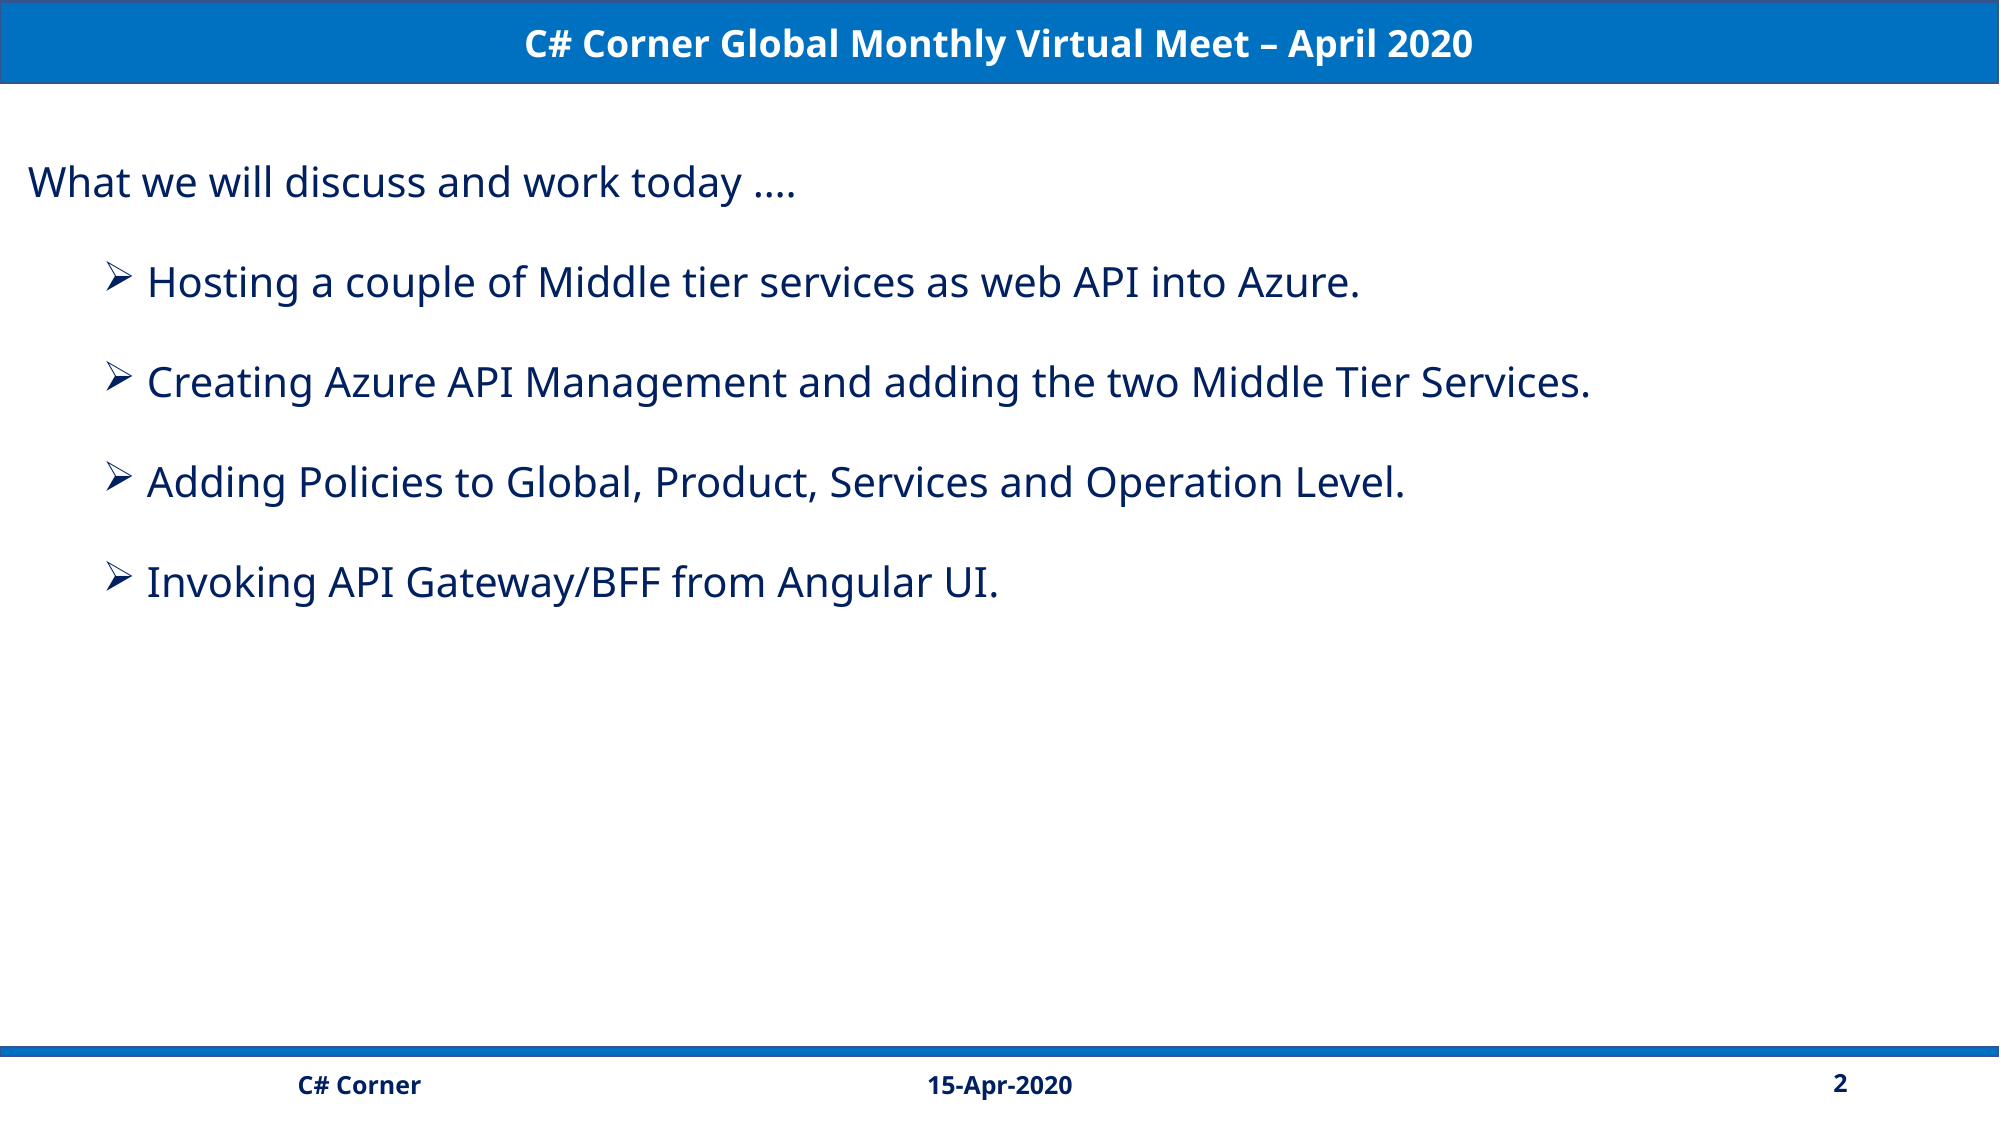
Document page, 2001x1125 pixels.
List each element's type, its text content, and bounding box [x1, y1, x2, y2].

text_box C# Corner Global Monthly Virtual Meet – April 2020 [0, 0, 1999, 84]
text_box C# Corner [21, 1054, 697, 1115]
text_box What we will discuss and work today …. Hosting a couple of Middle tier services as web API into Azure. Creating Azure API Management and adding the two Middle Tier Services. Adding Policies to Global, Product, Services and Operation Level. Invoking API Gateway/BFF from Angular UI. [13, 98, 1988, 614]
footer 15-Apr-2020 [697, 1054, 1338, 1115]
slide_number 2 [1412, 1054, 1863, 1115]
text_box [0, 1046, 1999, 1057]
